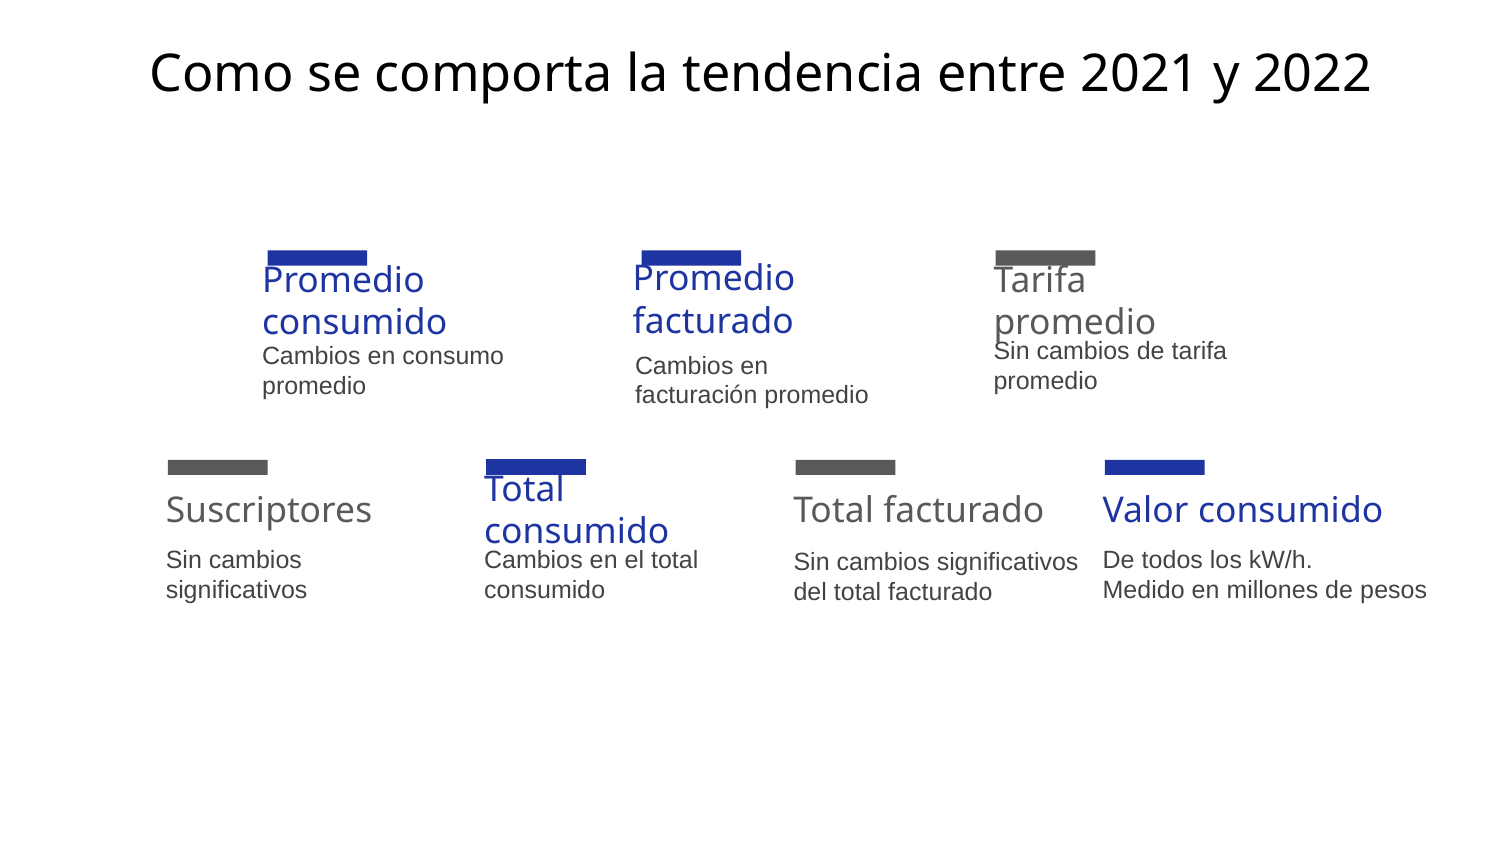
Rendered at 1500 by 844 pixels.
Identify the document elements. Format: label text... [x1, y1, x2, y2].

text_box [150, 459, 451, 619]
title Como se comporta la tendencia entre 2021 y 2022 [88, 31, 1434, 111]
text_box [1087, 459, 1452, 619]
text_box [468, 459, 761, 619]
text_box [246, 250, 615, 415]
text_box Sin cambios significativos del total facturado [778, 530, 1082, 620]
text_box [978, 250, 1270, 410]
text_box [778, 459, 1070, 531]
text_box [617, 250, 974, 425]
